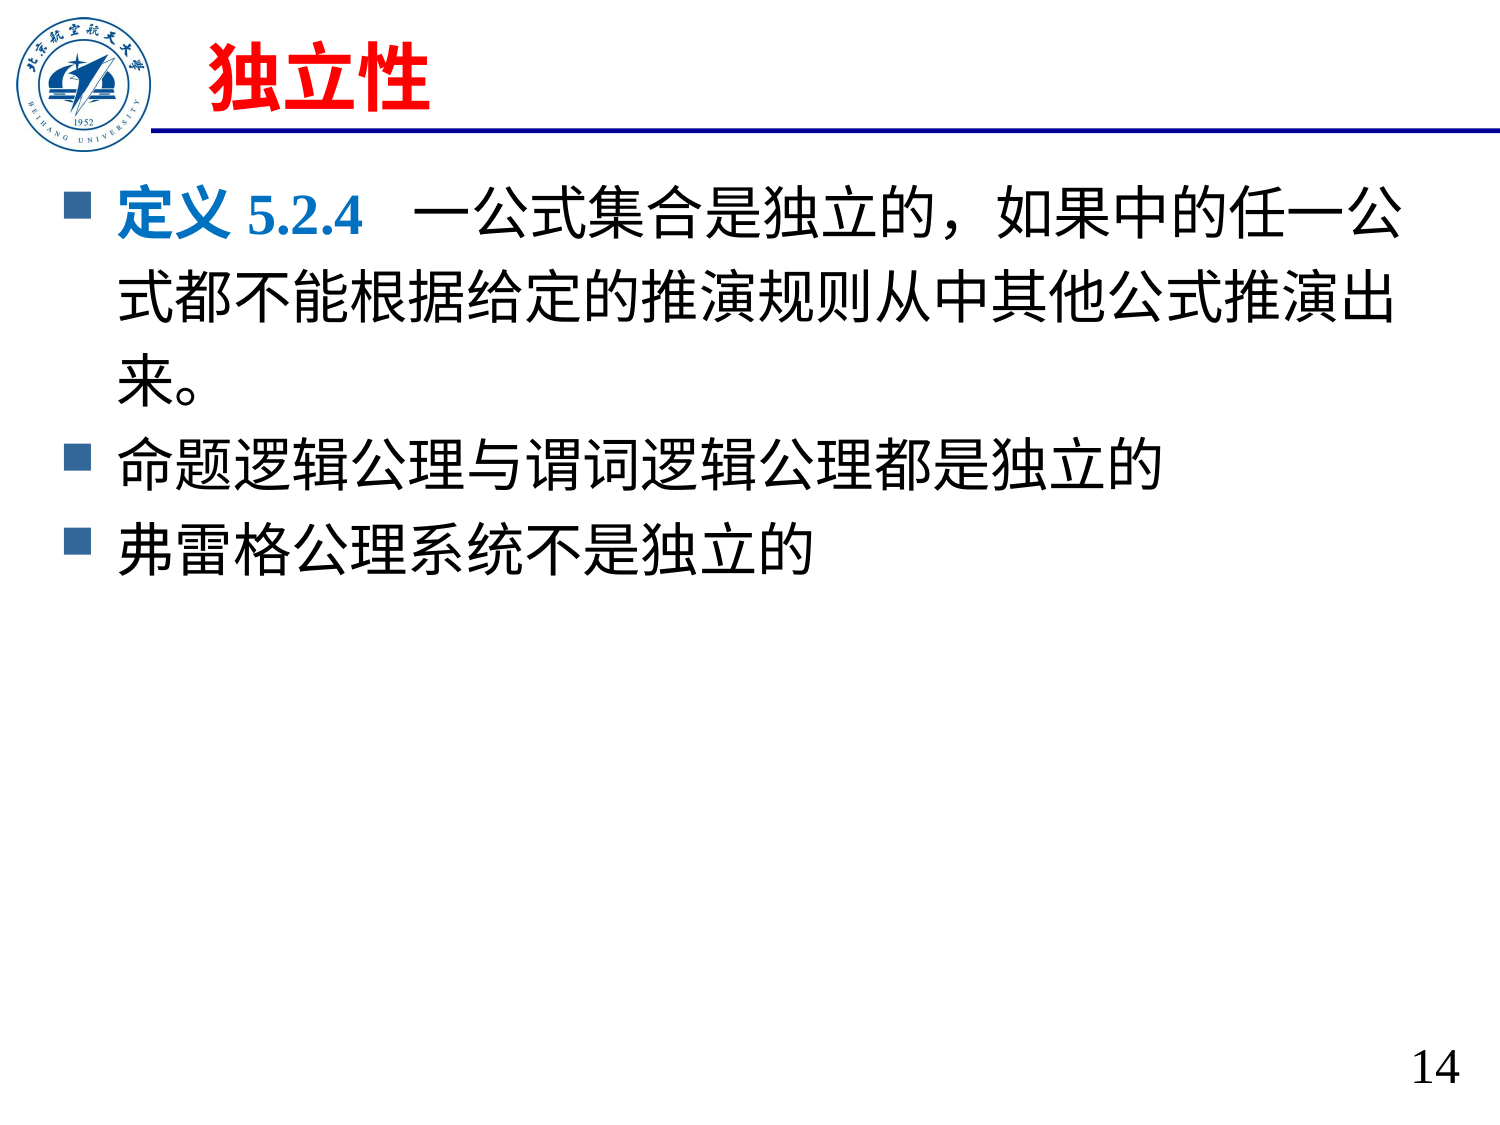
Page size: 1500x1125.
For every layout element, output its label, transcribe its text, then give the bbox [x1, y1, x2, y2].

picture [16, 17, 151, 152]
title 独立性 [192, 32, 1415, 120]
